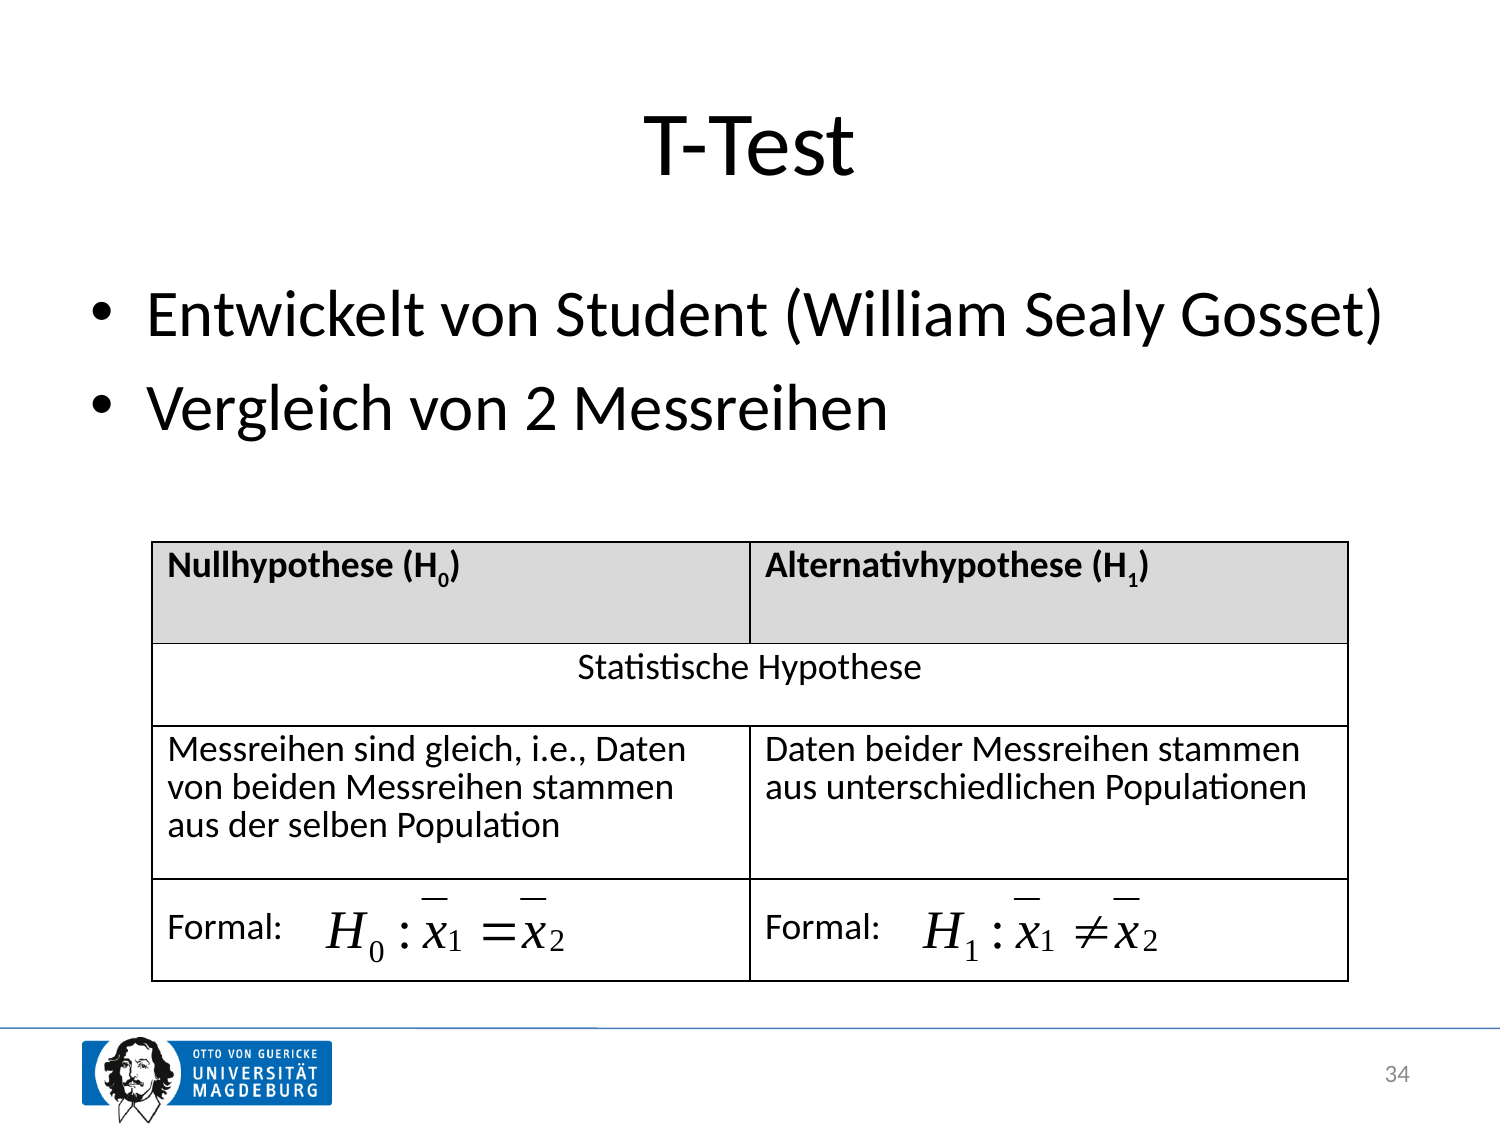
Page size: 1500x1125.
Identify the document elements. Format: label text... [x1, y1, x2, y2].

table_cell Daten beider Messreihen stammen aus unterschiedlichen Populationen [751, 727, 1347, 878]
table_cell Statistische Hypothese [153, 644, 1347, 725]
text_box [913, 884, 1168, 972]
table_header Nullhypothese (H0) [153, 543, 749, 643]
list Entwickelt von Student (William Sealy Gosset) Vergleich von 2 Messreihen [75, 262, 1425, 1005]
table_header Alternativhypothese (H1) [751, 543, 1347, 643]
slide_number 34 [1289, 1042, 1425, 1103]
picture [82, 1037, 340, 1125]
table_cell Messreihen sind gleich, i.e., Daten von beiden Messreihen stammen aus der selben Population [153, 727, 749, 878]
table_cell Formal: [751, 880, 1347, 980]
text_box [316, 884, 575, 976]
table_cell Formal: [153, 880, 749, 980]
title T-Test [75, 45, 1425, 233]
